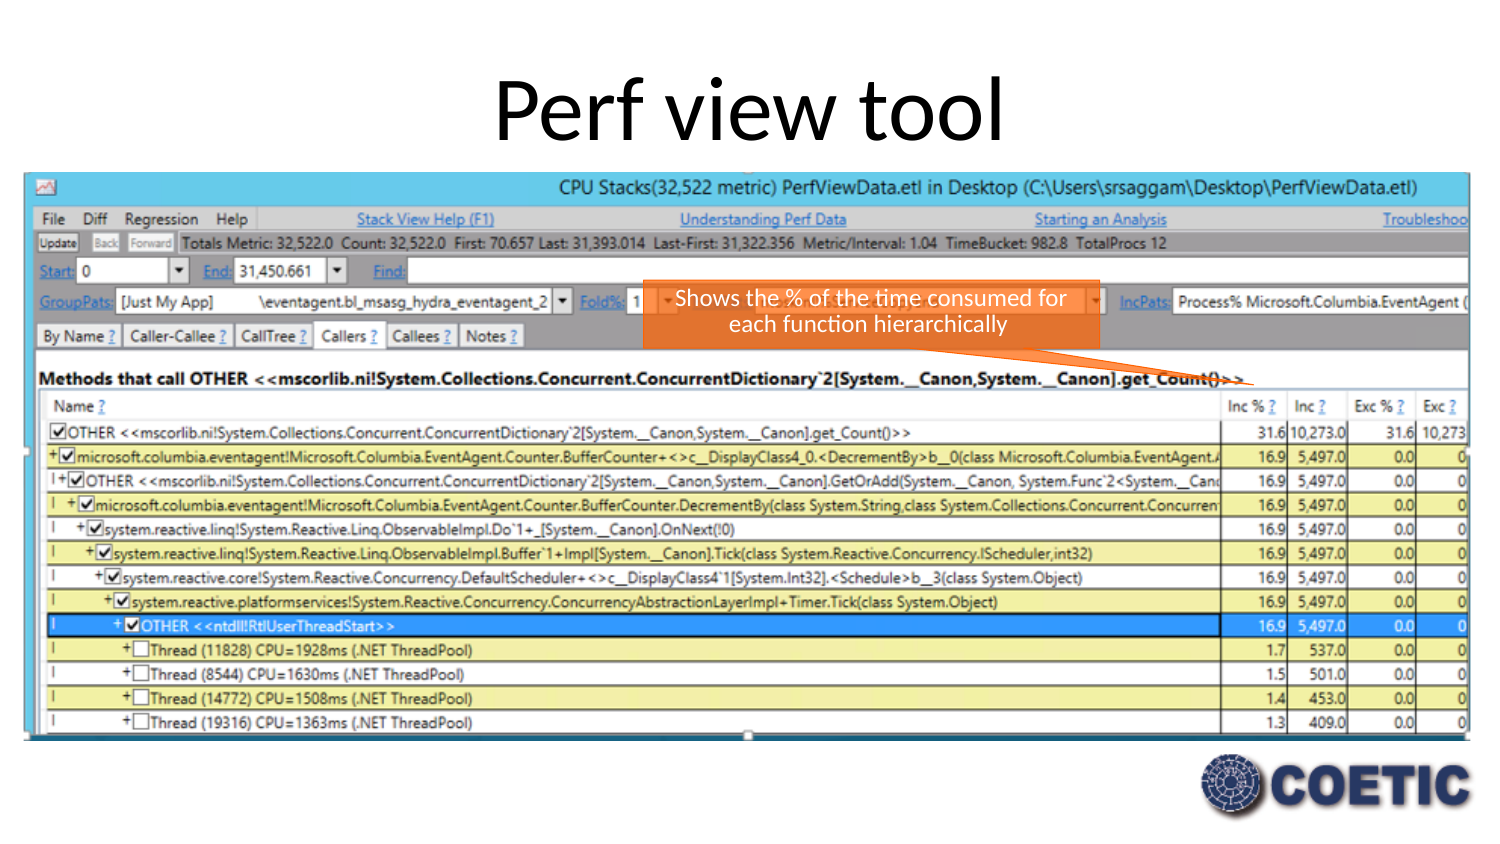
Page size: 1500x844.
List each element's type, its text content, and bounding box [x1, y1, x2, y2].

title Perf view tool [75, 33, 1425, 170]
picture [23, 172, 1471, 741]
picture [1187, 749, 1483, 824]
